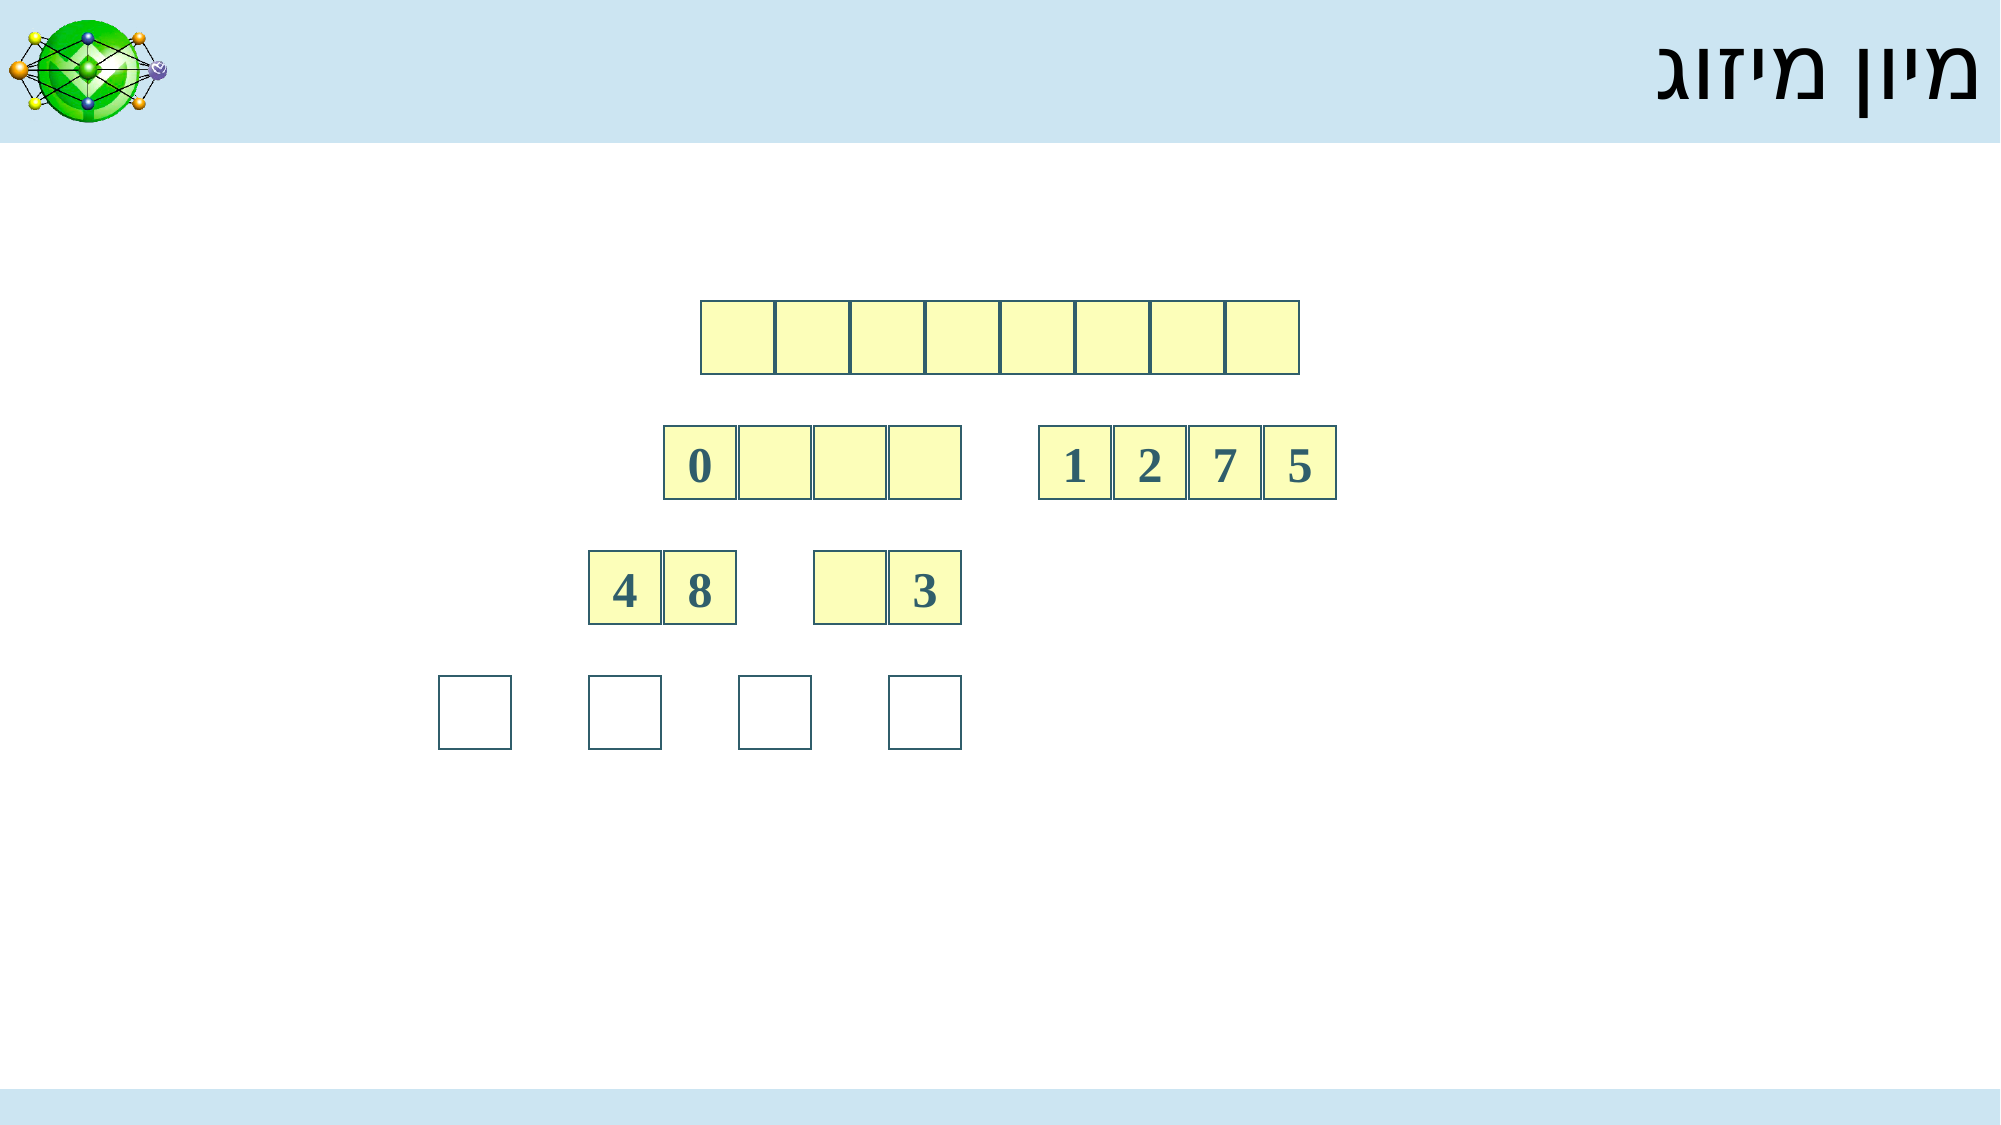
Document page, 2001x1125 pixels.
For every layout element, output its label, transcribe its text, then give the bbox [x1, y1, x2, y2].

text_box [738, 676, 812, 749]
text_box 4 [588, 551, 662, 624]
text_box [888, 426, 962, 499]
text_box [813, 426, 887, 499]
text_box [926, 301, 999, 374]
text_box 3 [888, 551, 962, 624]
title מיון מיזוג [169, 0, 2000, 141]
text_box [1076, 301, 1149, 374]
text_box [776, 301, 849, 374]
text_box [1226, 301, 1299, 374]
text_box [888, 676, 962, 749]
text_box [701, 301, 774, 374]
text_box 2 [1113, 426, 1187, 499]
text_box 5 [1263, 426, 1337, 499]
text_box 7 [1188, 426, 1262, 499]
text_box [438, 676, 512, 749]
text_box 1 [1038, 426, 1112, 499]
text_box [851, 301, 924, 374]
text_box [738, 426, 812, 499]
picture [9, 19, 167, 123]
text_box [1151, 301, 1224, 374]
text_box [813, 551, 887, 624]
text_box [588, 676, 662, 749]
text_box [1001, 301, 1074, 374]
text_box 0 [663, 426, 737, 499]
text_box 8 [663, 551, 737, 624]
